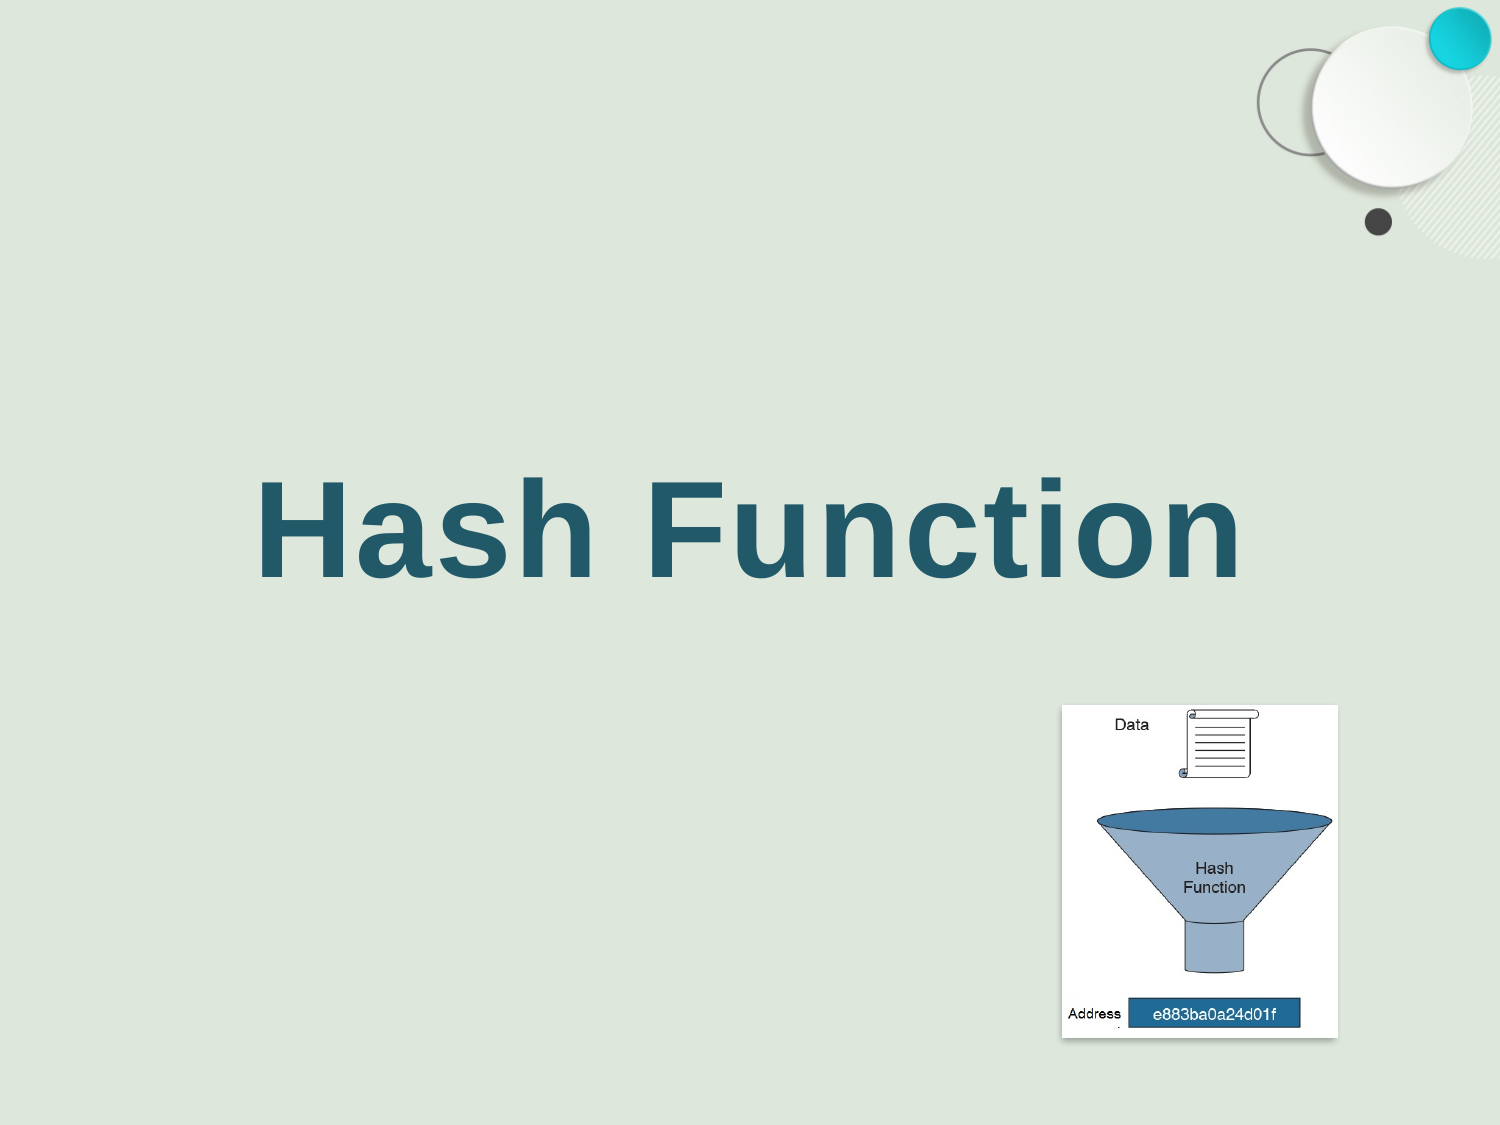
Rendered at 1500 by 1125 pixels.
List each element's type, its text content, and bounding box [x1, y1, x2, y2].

list Hash Function [75, 500, 1425, 576]
picture [0, 0, 1500, 1125]
